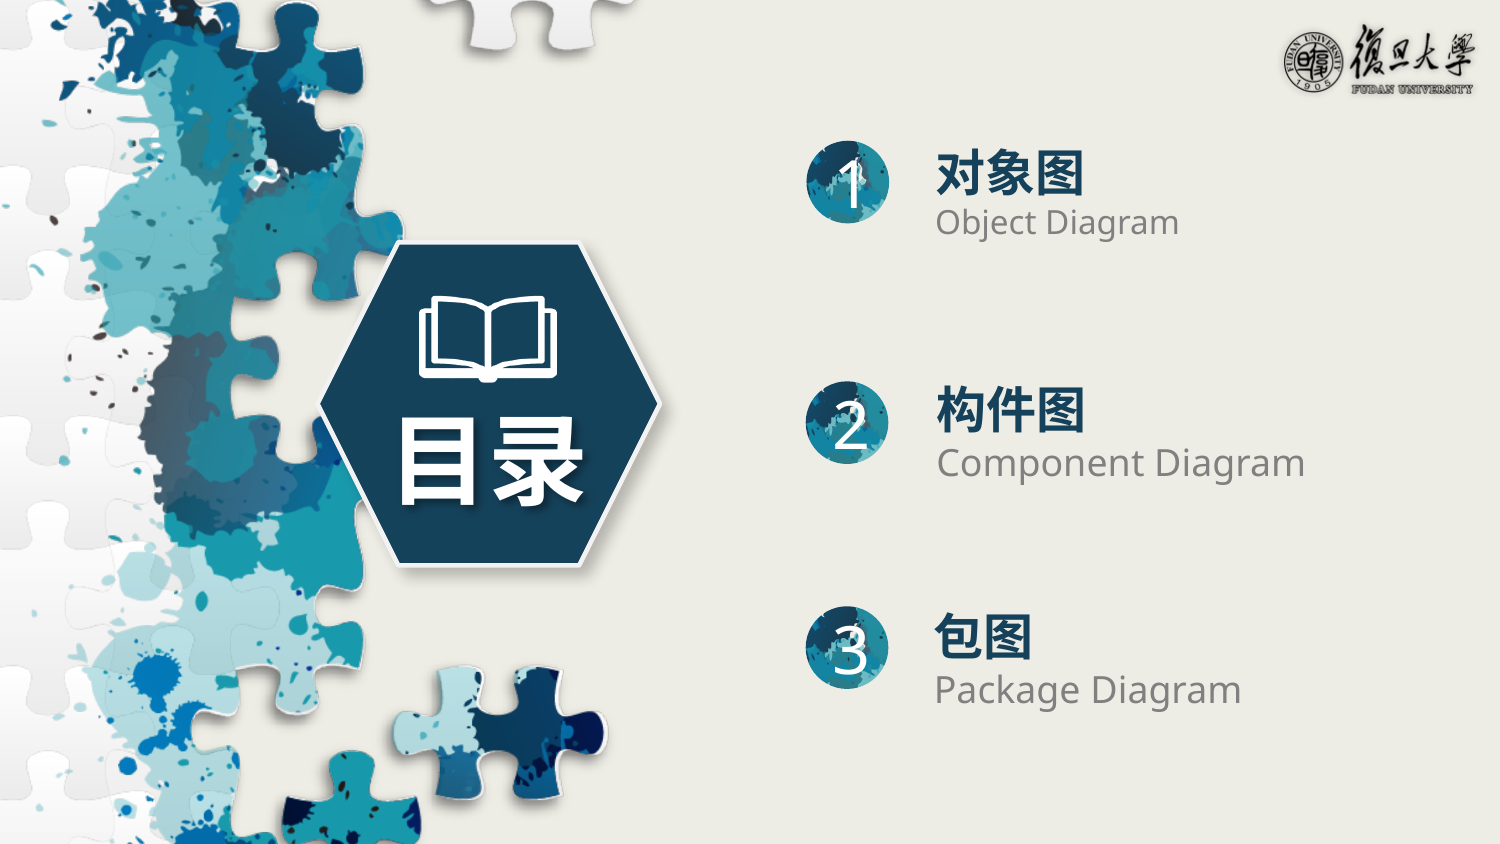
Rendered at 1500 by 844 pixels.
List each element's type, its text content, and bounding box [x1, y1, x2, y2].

picture [0, 0, 1500, 844]
text_box 1 [804, 138, 892, 226]
text_box 对象图 Object Diagram [920, 133, 1196, 249]
text_box [315, 240, 662, 516]
text_box [380, 535, 597, 568]
picture [262, 737, 442, 844]
text_box 构件图 Component Diagram [921, 371, 1322, 491]
text_box 包图 Package Diagram [918, 598, 1258, 719]
text_box 2 [803, 379, 891, 467]
text_box 3 [803, 604, 891, 692]
text_box 目录 [373, 390, 604, 526]
